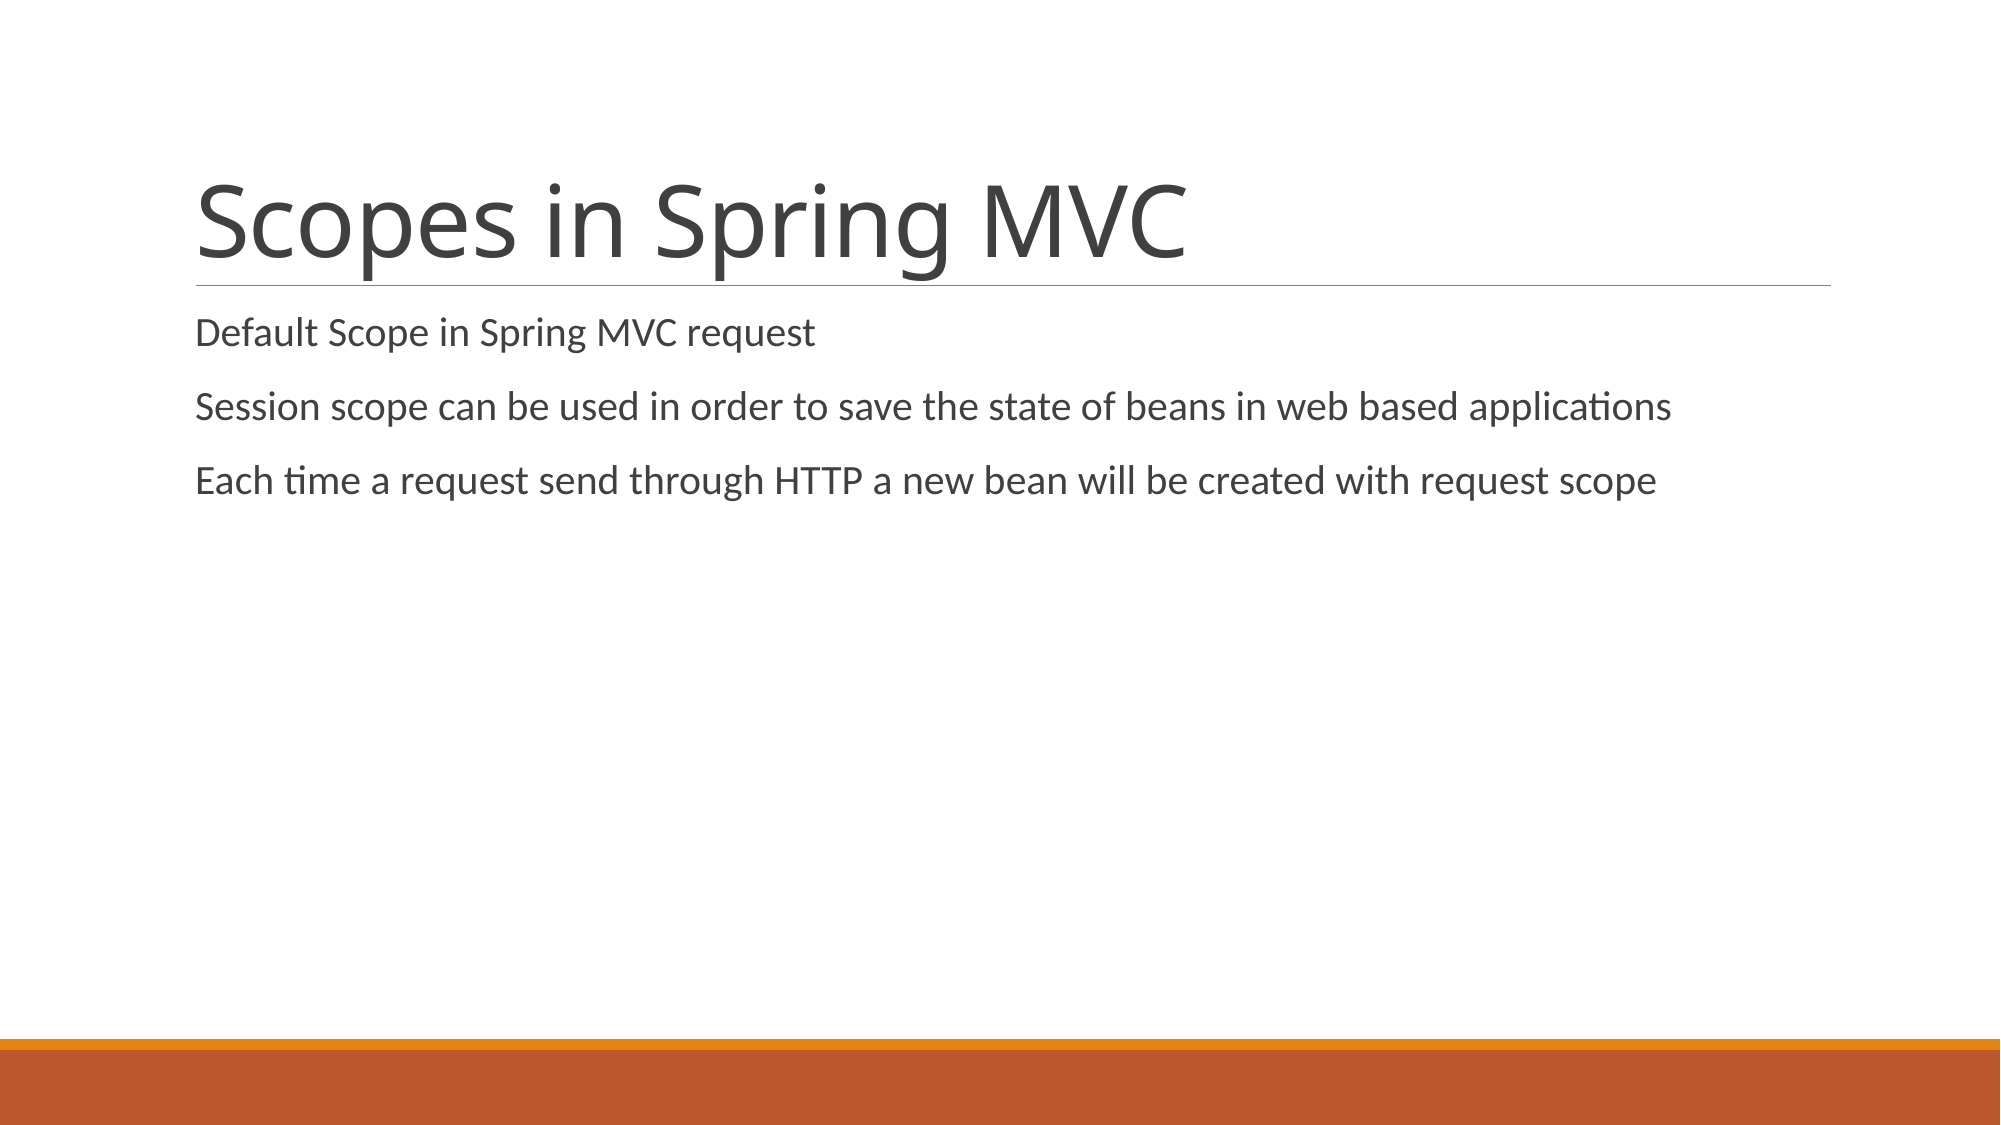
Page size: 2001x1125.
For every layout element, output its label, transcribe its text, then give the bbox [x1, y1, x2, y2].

list Default Scope in Spring MVC request Session scope can be used in order to save the state of beans in web based applications Each time a request send through HTTP a new bean will be created with request scope [180, 302, 1830, 963]
title Scopes in Spring MVC [180, 47, 1830, 285]
